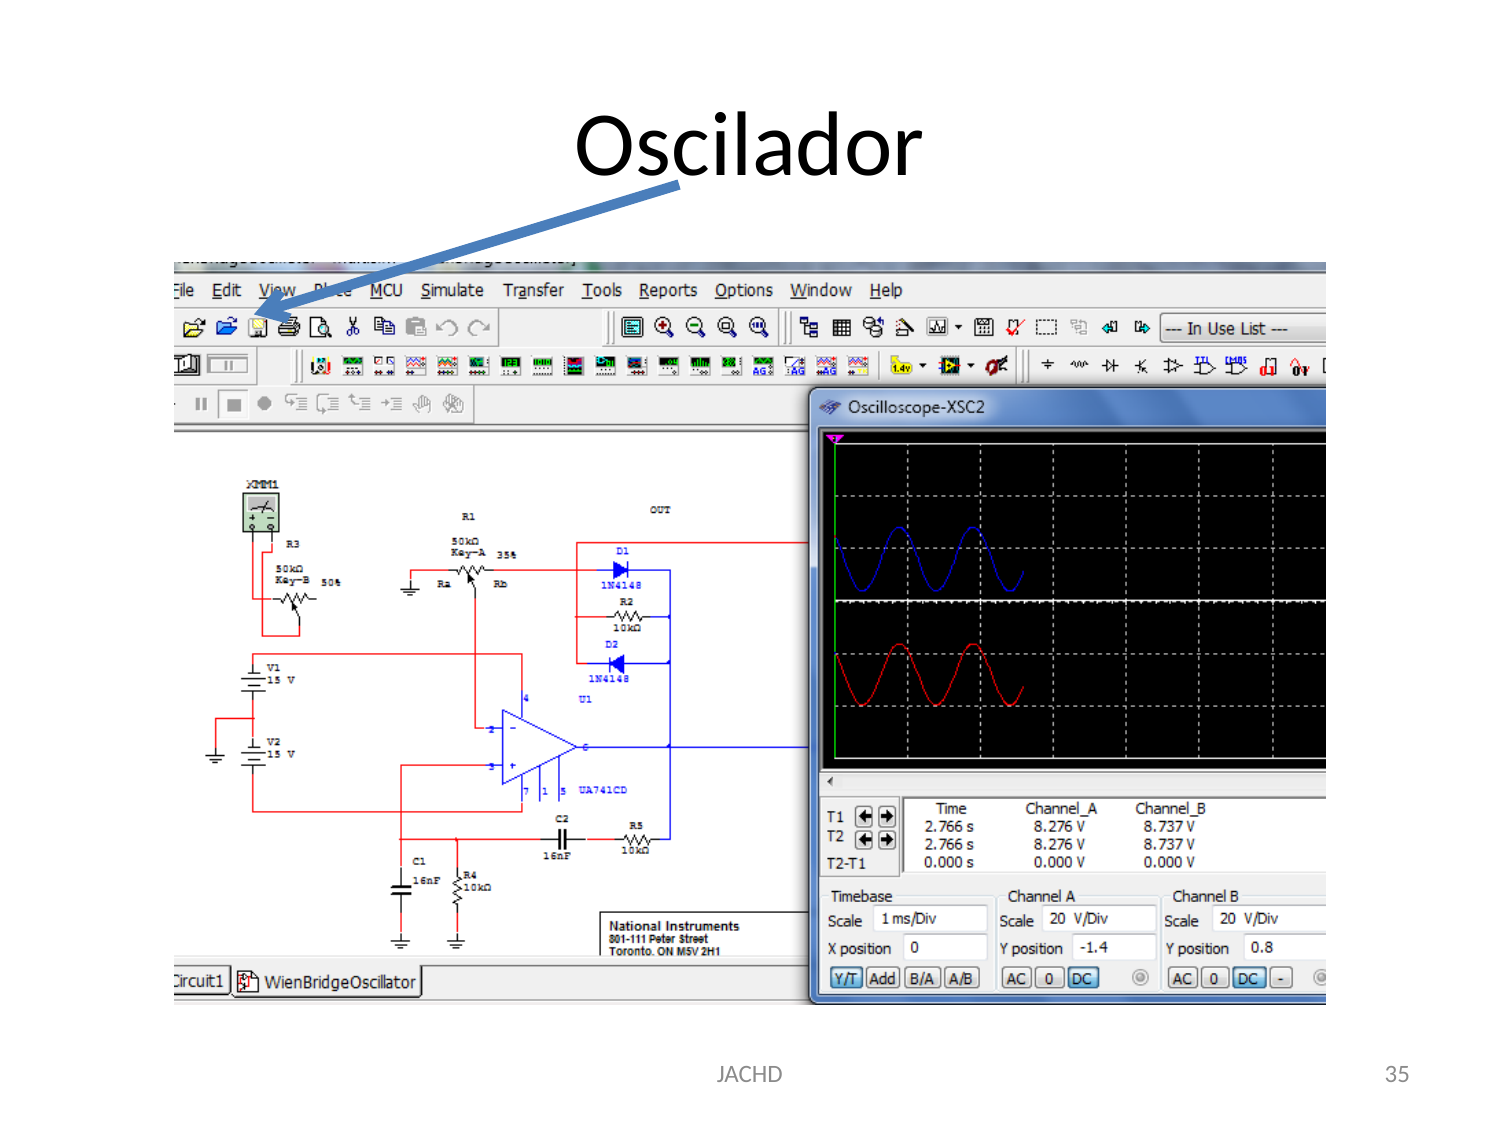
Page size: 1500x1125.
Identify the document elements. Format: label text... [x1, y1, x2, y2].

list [174, 262, 1326, 1006]
title Oscilador [75, 45, 1425, 233]
slide_number 35 [1074, 1042, 1425, 1103]
footer JACHD [512, 1042, 988, 1103]
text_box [253, 184, 680, 315]
